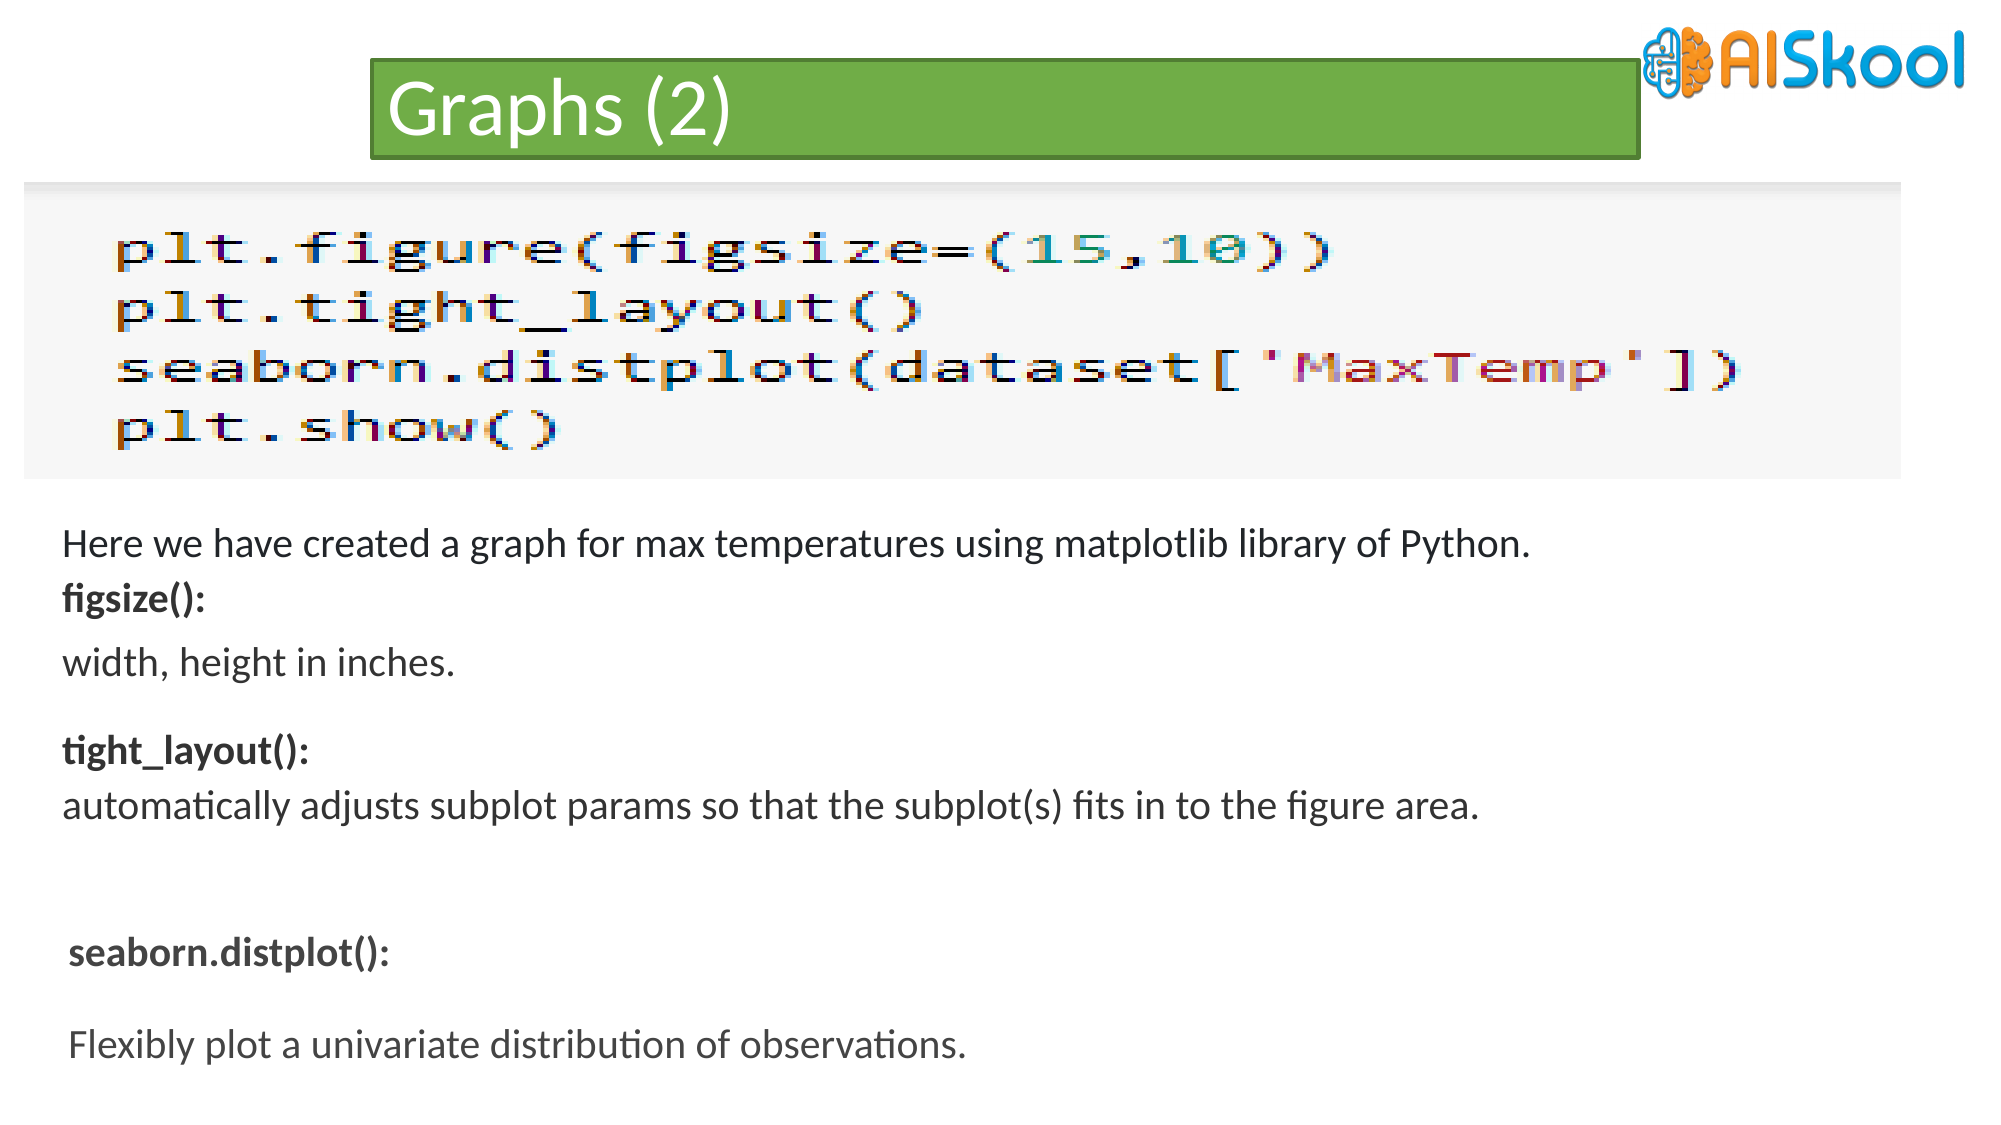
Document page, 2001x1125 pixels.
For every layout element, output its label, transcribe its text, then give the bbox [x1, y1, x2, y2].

title Graphs (2) [372, 59, 1639, 158]
list Here we have created a graph for max temperatures using matplotlib library of Python. figsize(): width, height in inches. tight_layout(): automatically adjusts subplot params so that the subplot(s) fits in to the figure area. seaborn.distplot(): Flexibly plot a univariate distribution of observations. [47, 503, 1901, 1058]
picture [1641, 23, 1967, 101]
picture [24, 182, 1901, 479]
